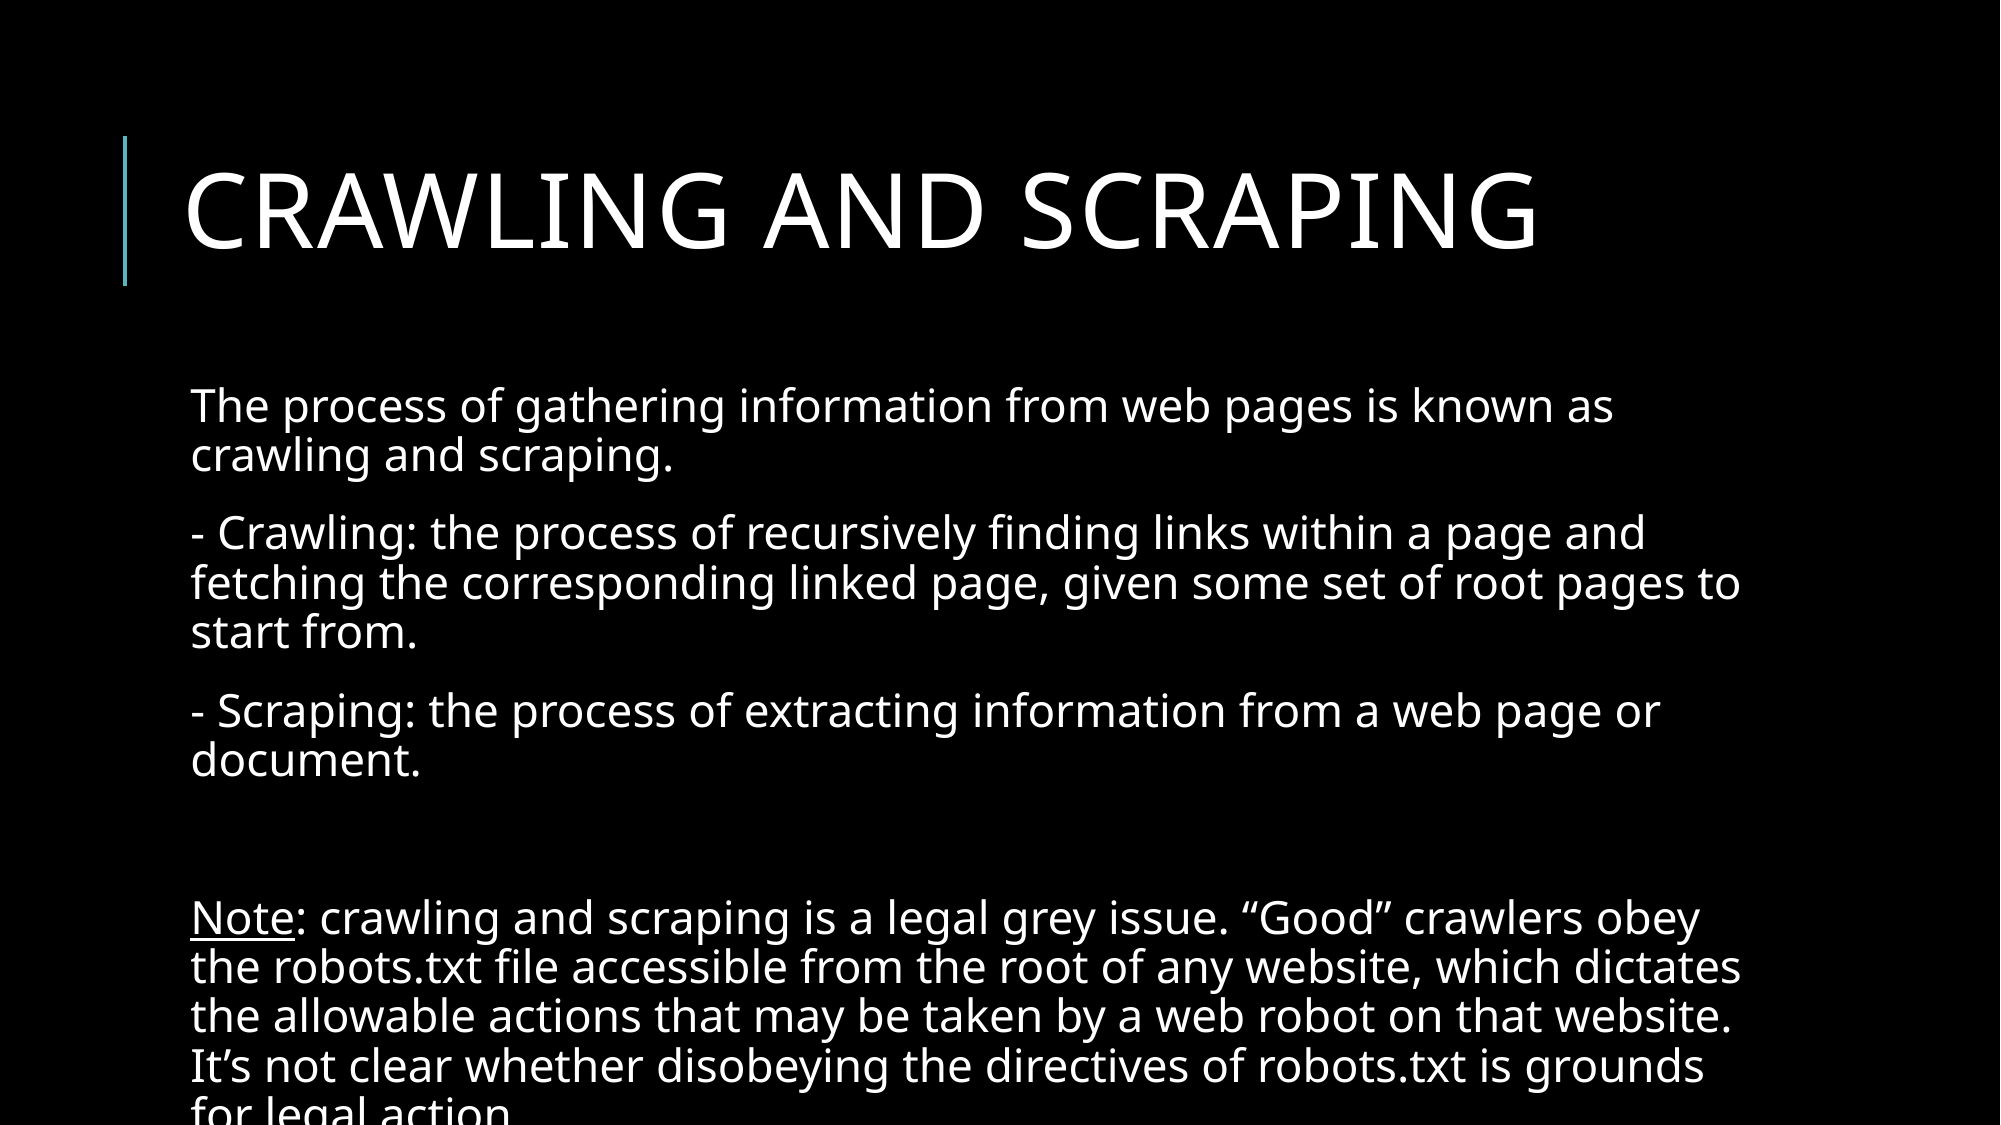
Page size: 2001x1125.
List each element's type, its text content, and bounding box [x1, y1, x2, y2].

list The process of gathering information from web pages is known as crawling and scraping. - Crawling: the process of recursively finding links within a page and fetching the corresponding linked page, given some set of root pages to start from. - Scraping: the process of extracting information from a web page or document. Note: crawling and scraping is a legal grey issue. “Good” crawlers obey the robots.txt file accessible from the root of any website, which dictates the allowable actions that may be taken by a web robot on that website. It’s not clear whether disobeying the directives of robots.txt is grounds for legal action. [168, 375, 1763, 1035]
title Crawling and Scraping [168, 96, 1763, 342]
